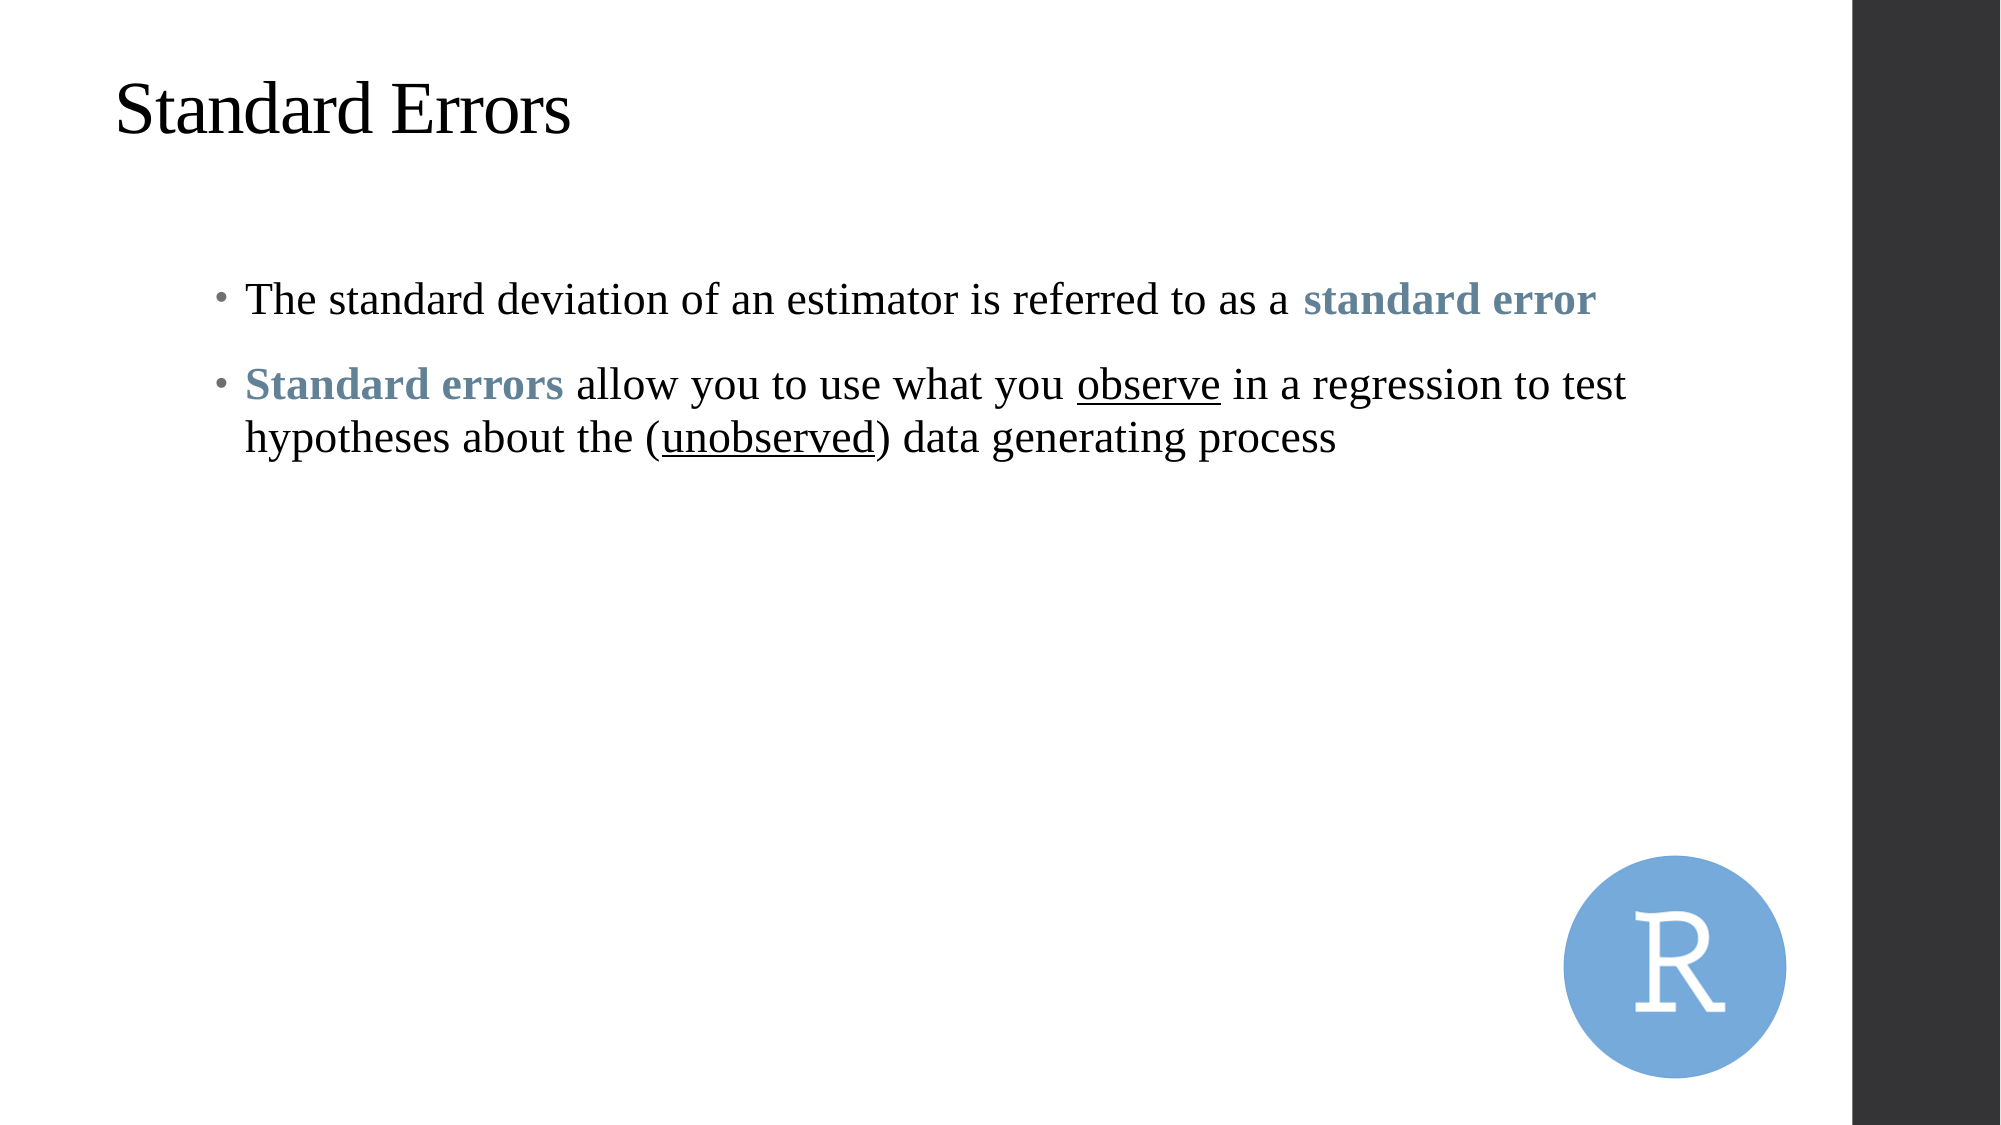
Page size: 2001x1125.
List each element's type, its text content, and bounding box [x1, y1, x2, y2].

picture [1562, 854, 1789, 1080]
title Standard Errors [99, 55, 1813, 158]
